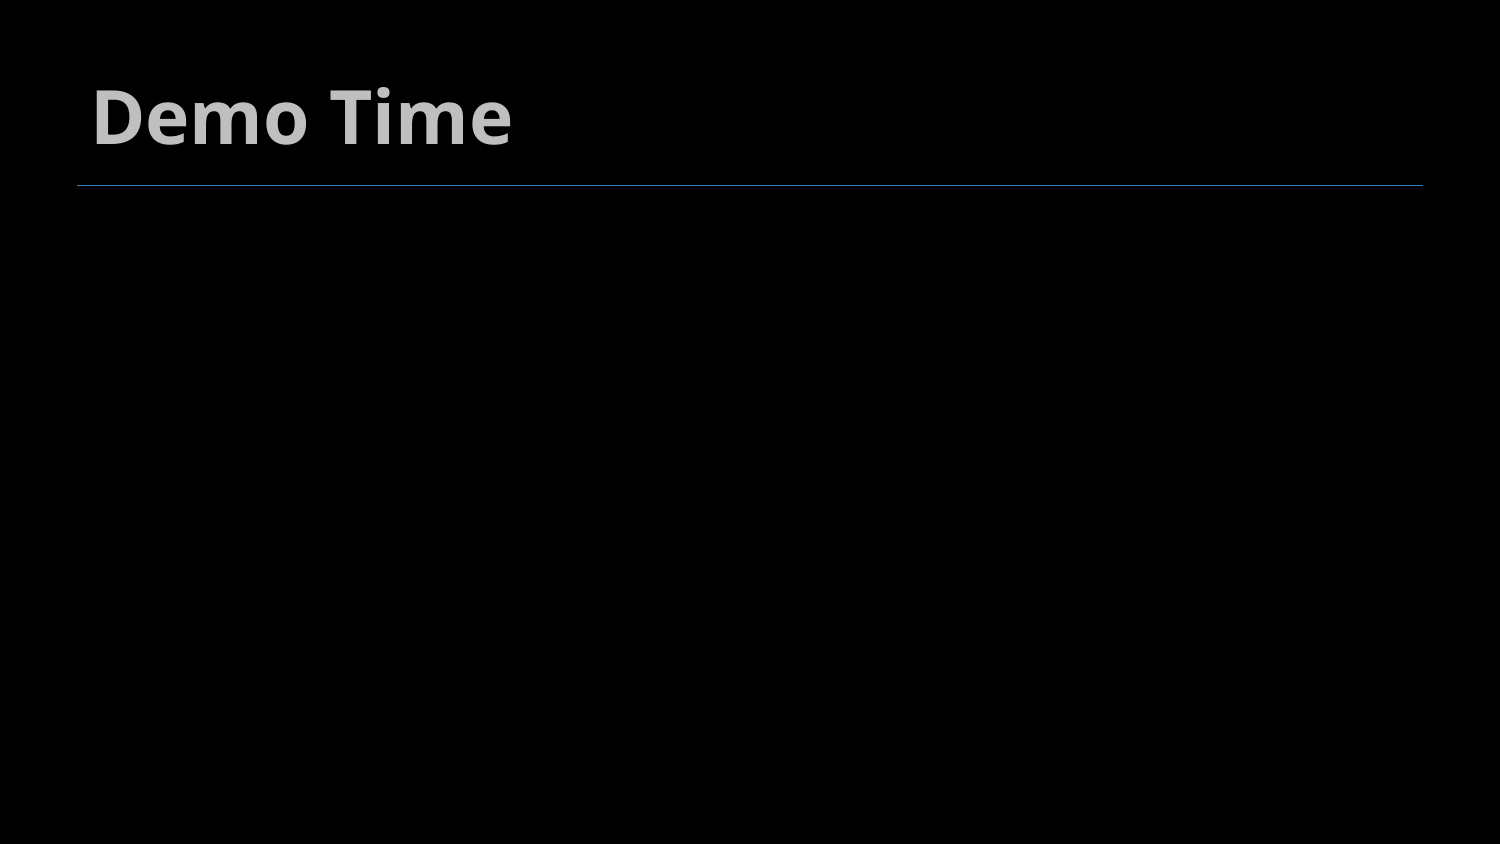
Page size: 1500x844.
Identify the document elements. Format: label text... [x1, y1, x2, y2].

title Demo Time [75, 33, 1425, 175]
